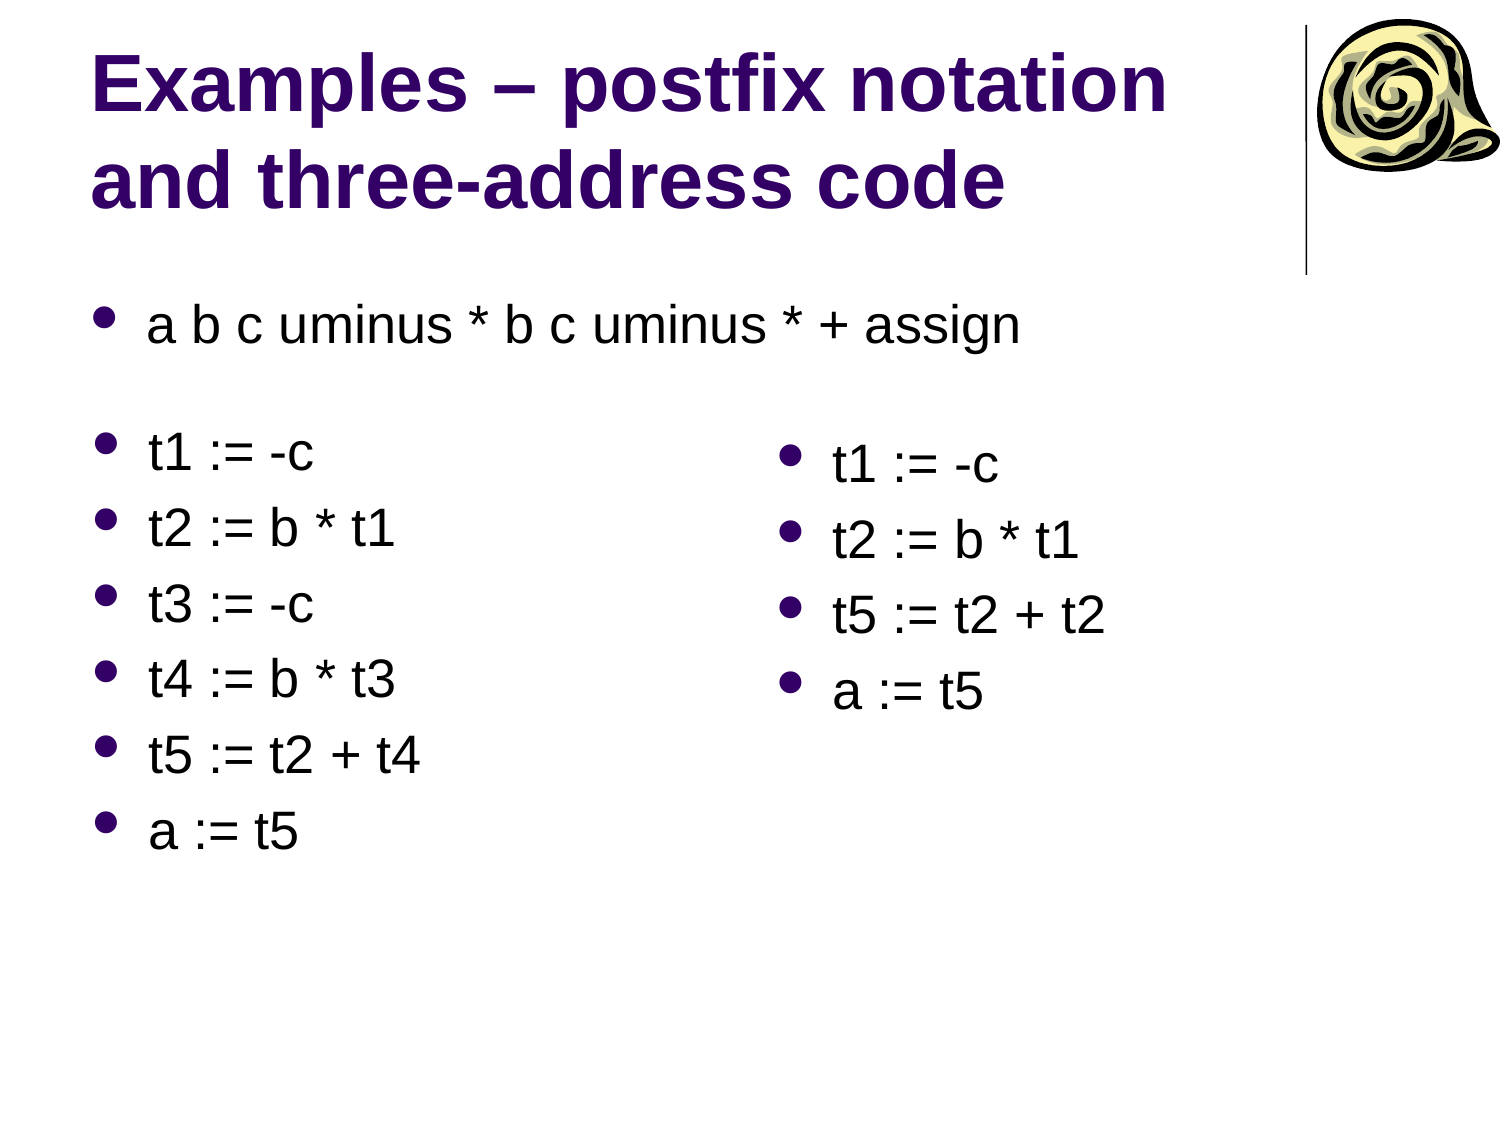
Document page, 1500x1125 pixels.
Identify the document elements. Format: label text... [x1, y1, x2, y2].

list a b c uminus * b c uminus * + assign [74, 281, 1412, 374]
text_box t1 := -c t2 := b * t1 t5 := t2 + t2 a := t5 [761, 420, 1364, 941]
list t1 := -c t2 := b * t1 t3 := -c t4 := b * t3 t5 := t2 + t4 a := t5 [76, 408, 680, 906]
title Examples – postfix notation and three-address code [74, 19, 1313, 233]
